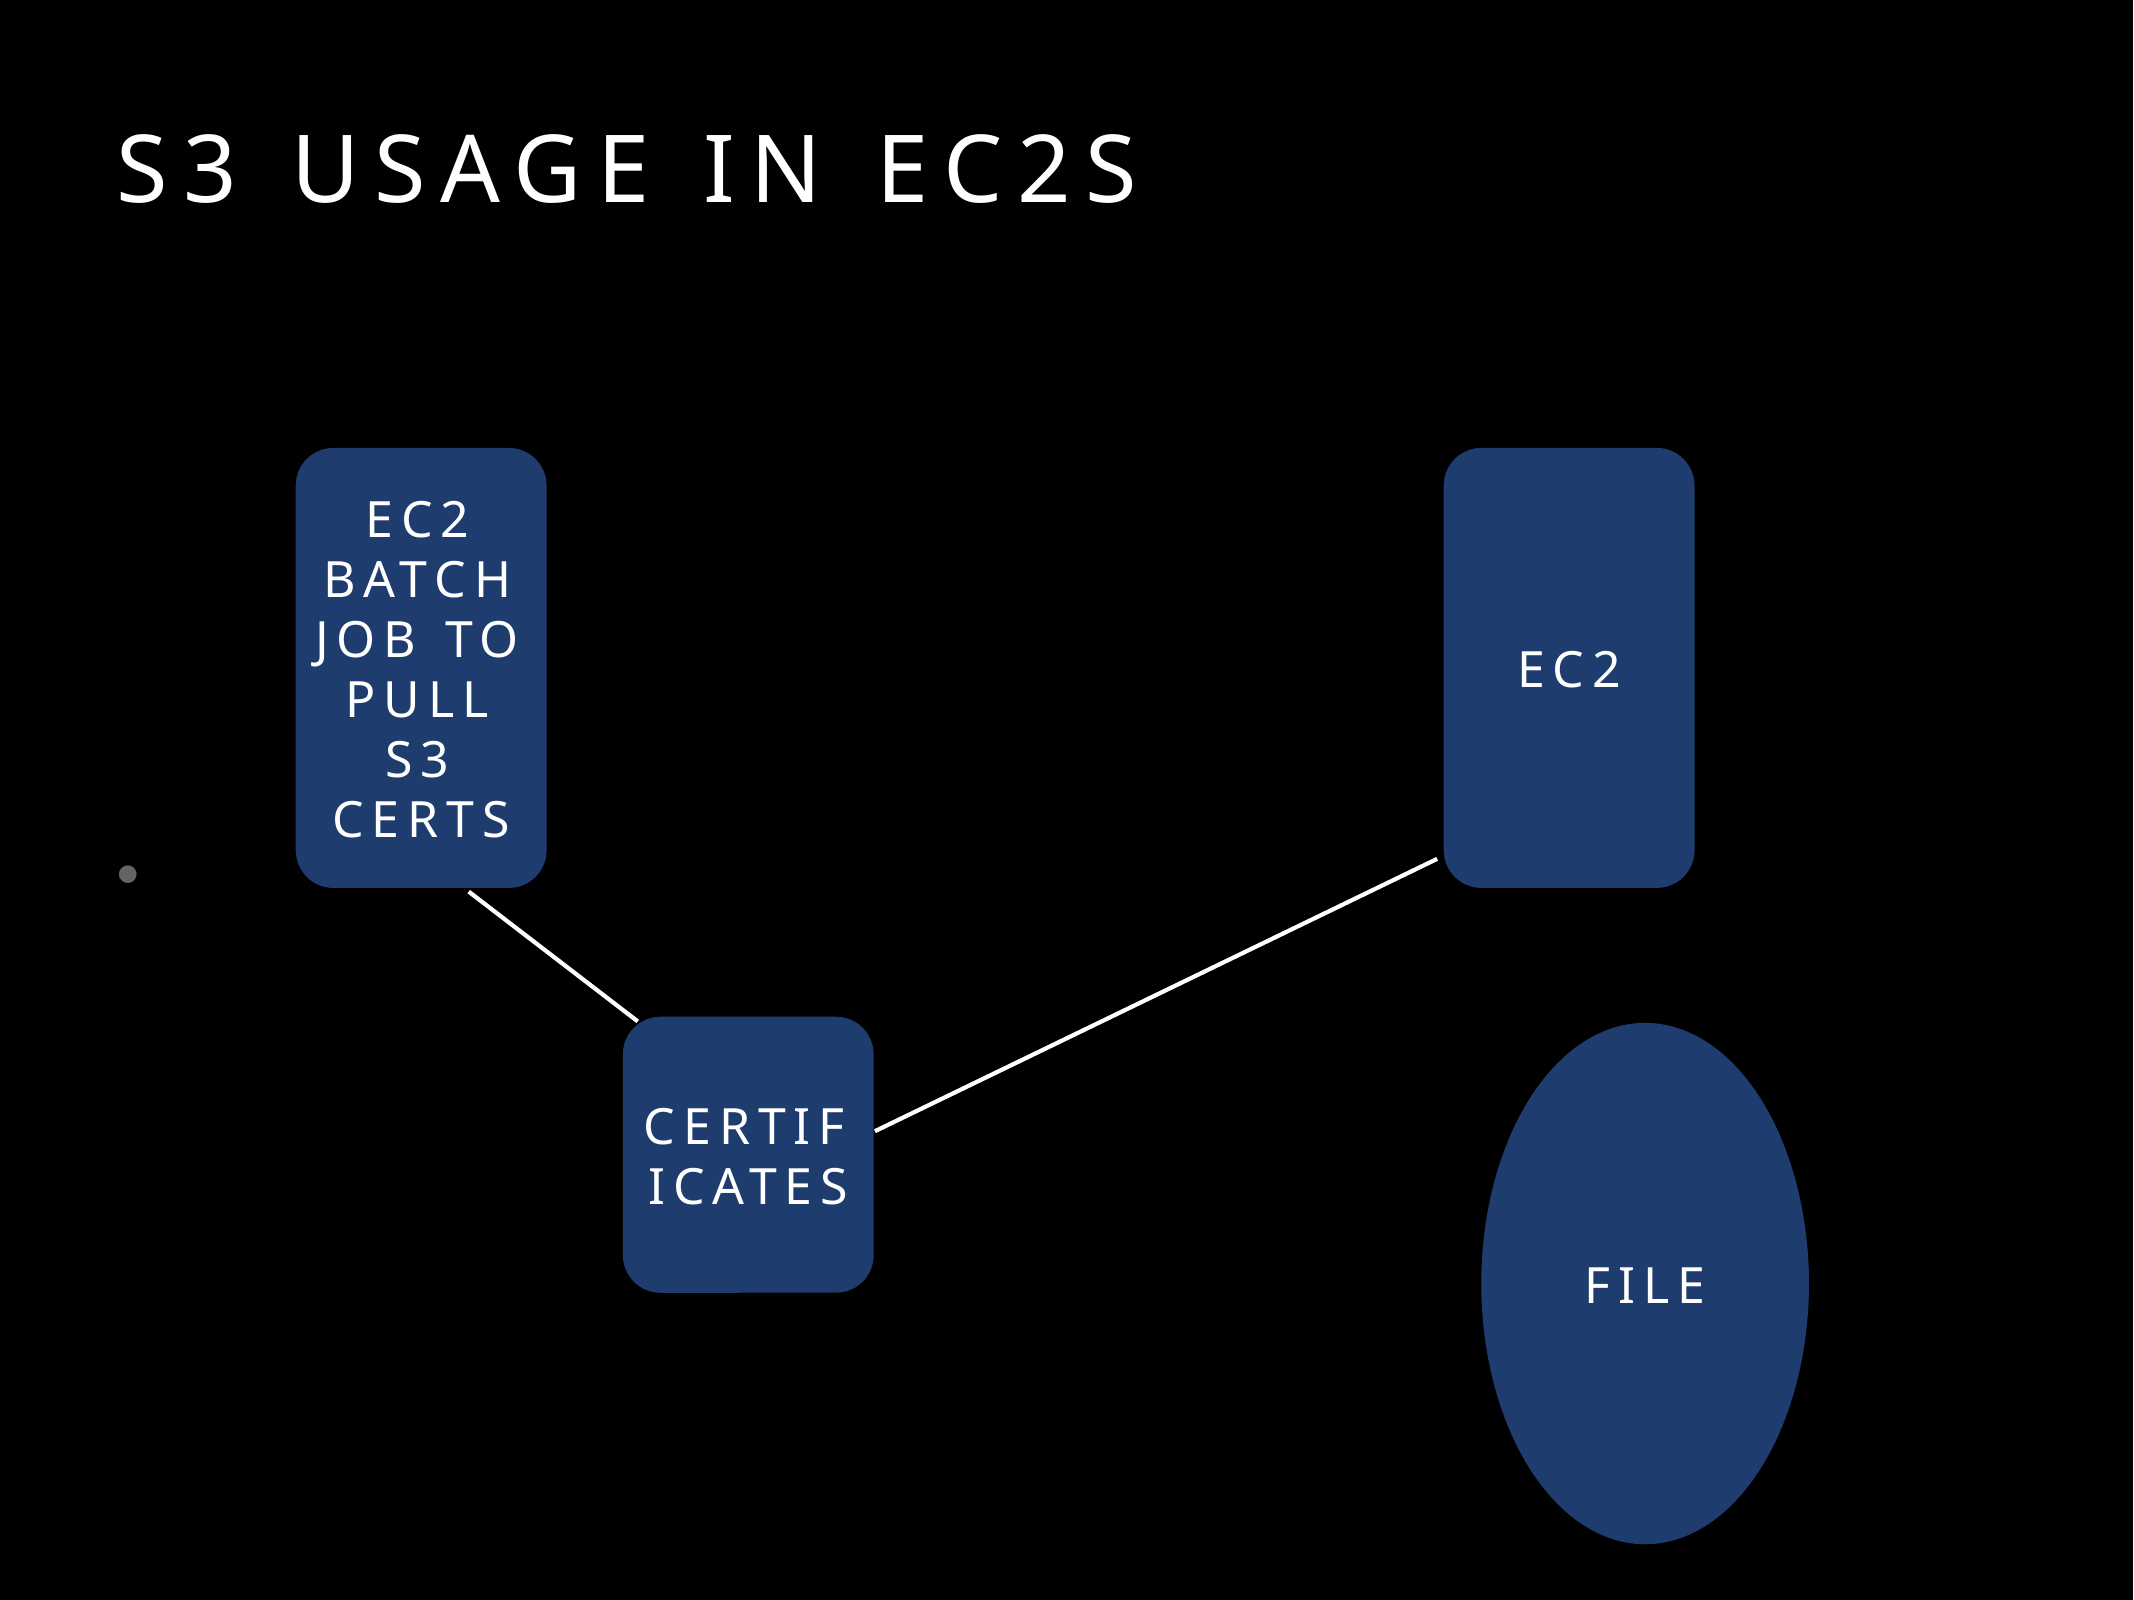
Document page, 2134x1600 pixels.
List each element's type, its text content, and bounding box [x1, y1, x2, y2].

text_box Certificates [622, 1016, 874, 1293]
text_box Ec2 [1443, 447, 1695, 888]
list [107, 330, 2026, 1434]
text_box Ec2 batch job to pull S3 Certs [295, 447, 547, 888]
title S3 Usage in Ec2s [107, 99, 2026, 330]
text_box File [1481, 1022, 1809, 1545]
